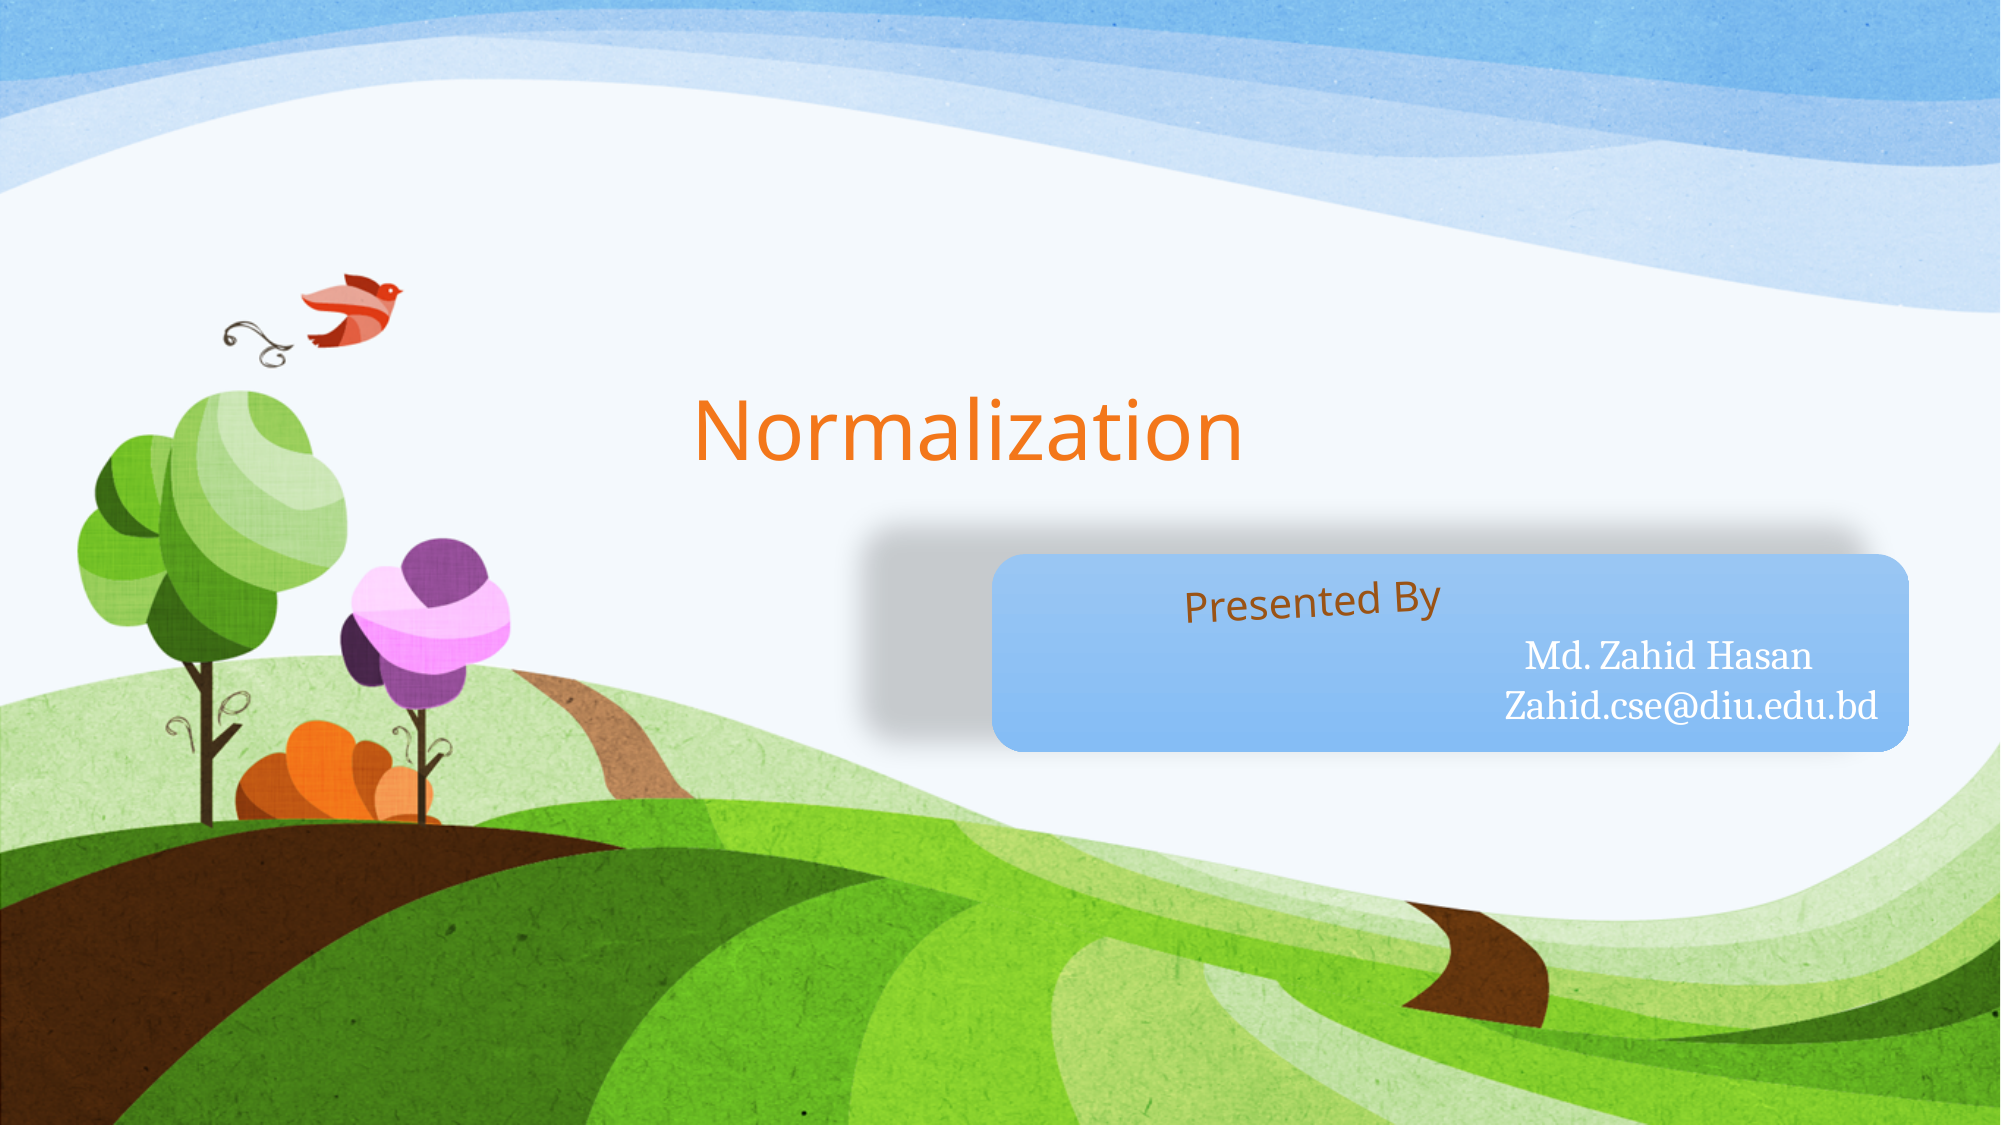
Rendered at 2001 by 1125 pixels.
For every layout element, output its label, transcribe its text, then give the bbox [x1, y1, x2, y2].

text_box Md. Zahid Hasan Zahid.cse@diu.edu.bd [1490, 620, 1895, 735]
picture [0, 0, 2001, 1125]
title Normalization [676, 364, 1802, 487]
subtitle Presented By [1166, 557, 1497, 652]
text_box [991, 553, 1911, 753]
